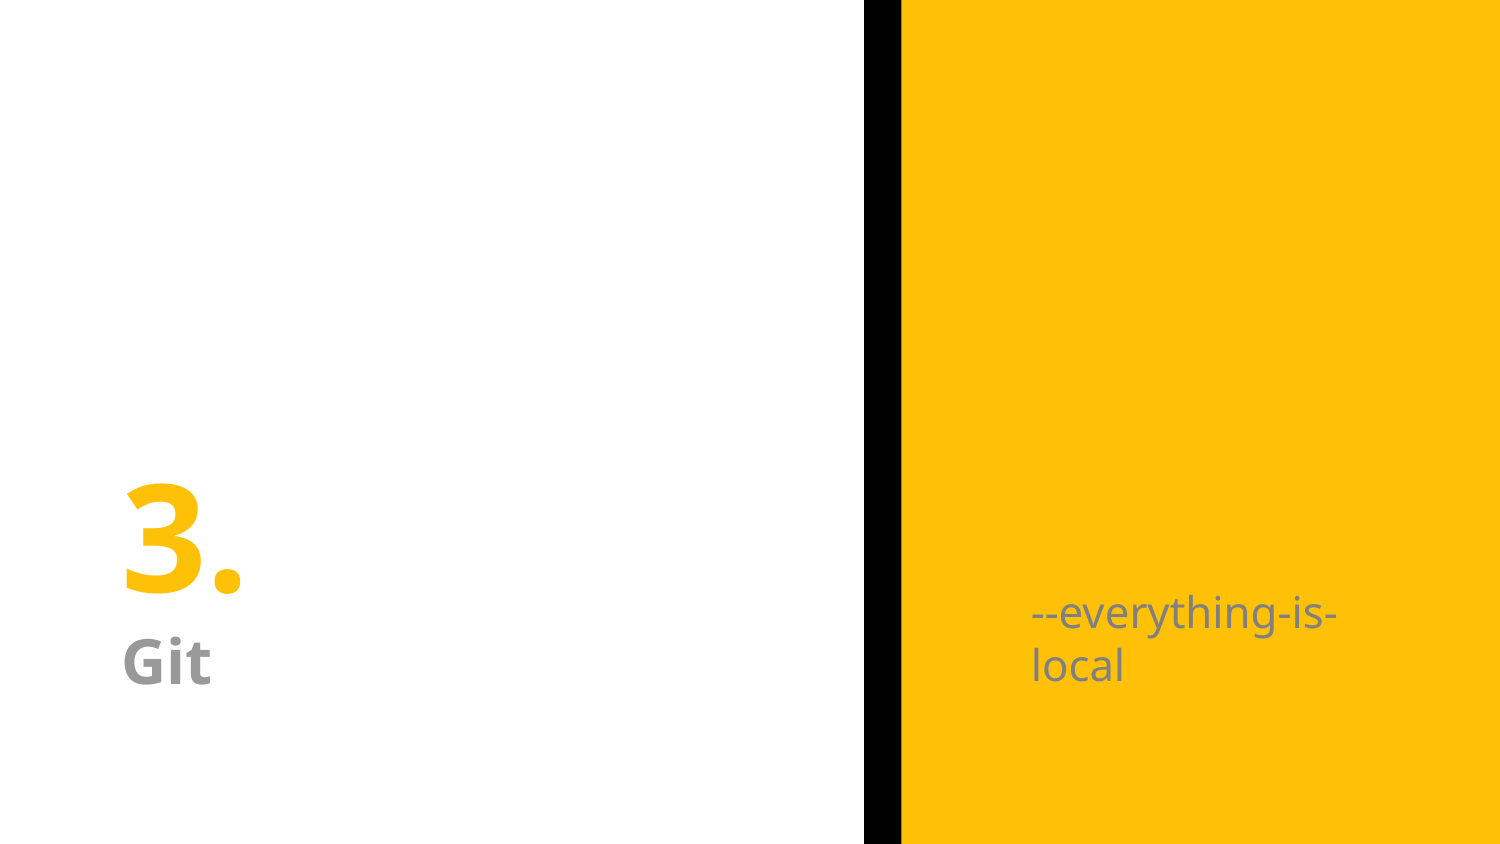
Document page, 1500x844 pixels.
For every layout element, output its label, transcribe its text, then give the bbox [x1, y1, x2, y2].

text_box 3. Git [106, 222, 684, 713]
text_box --everything-is-local [1016, 535, 1416, 705]
